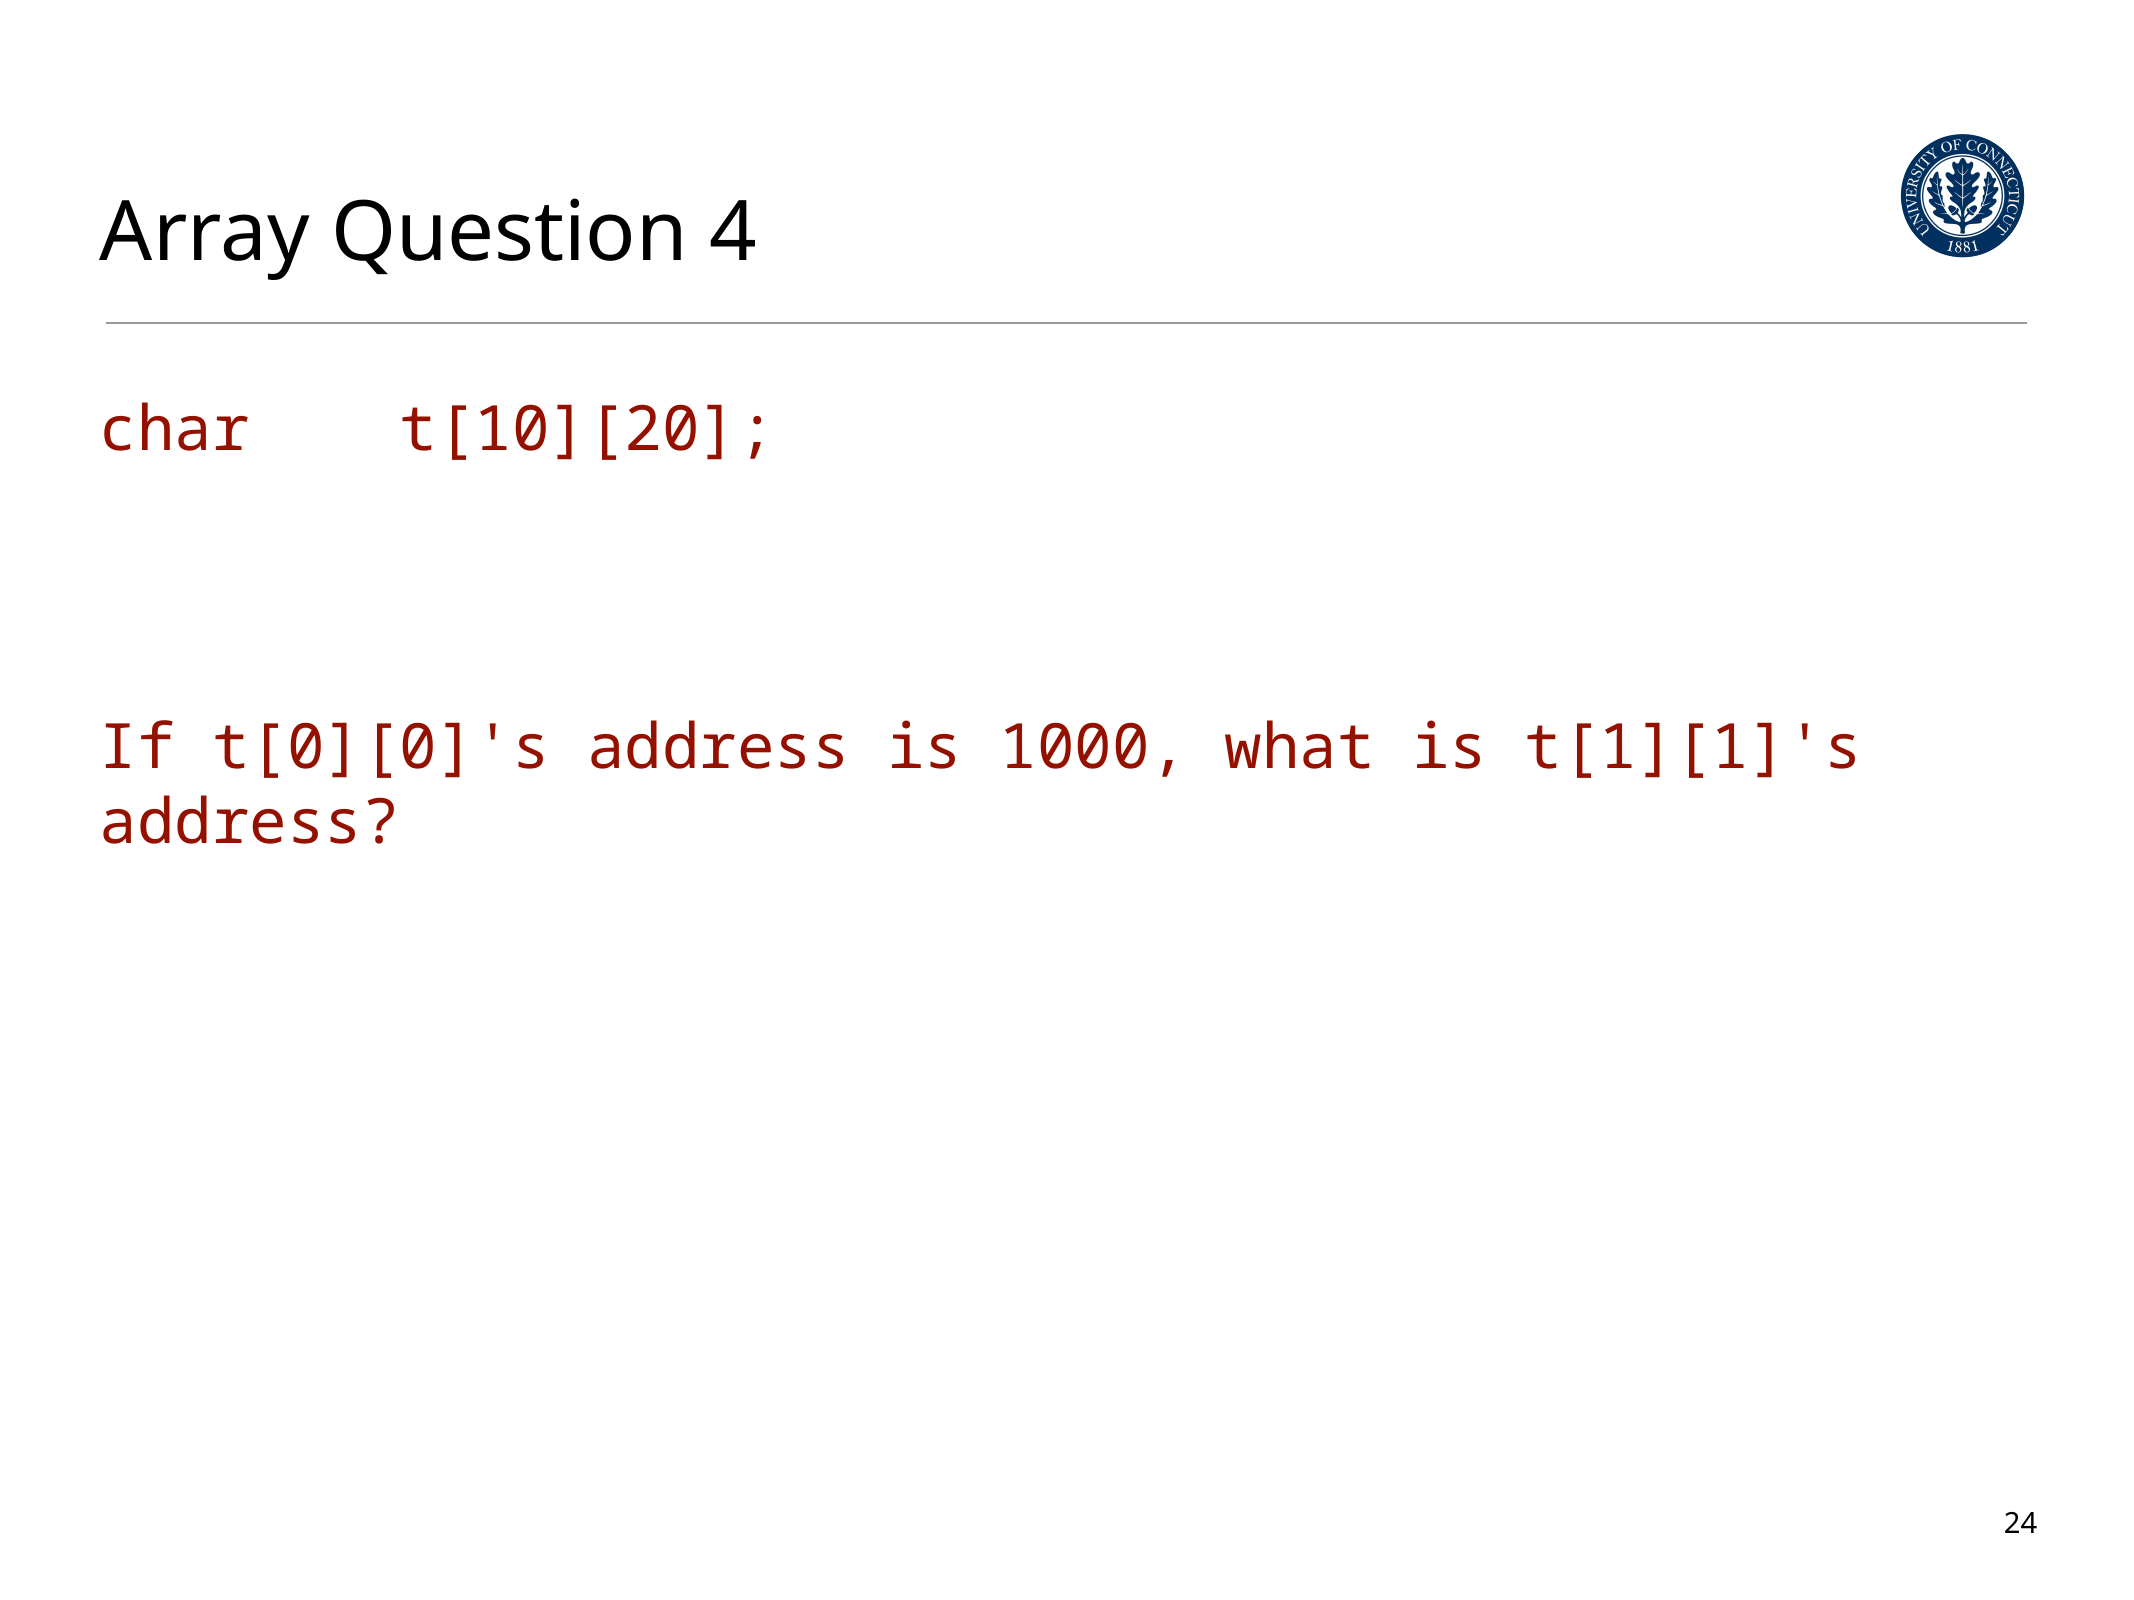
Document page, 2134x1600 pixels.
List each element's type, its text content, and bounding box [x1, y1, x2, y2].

list char t[10][20]; If t[0][0]'s address is 1000, what is t[1][1]'s address? [93, 380, 2041, 1459]
slide_number 24 [1996, 1497, 2045, 1544]
title Array Question 4 [93, 53, 2041, 284]
